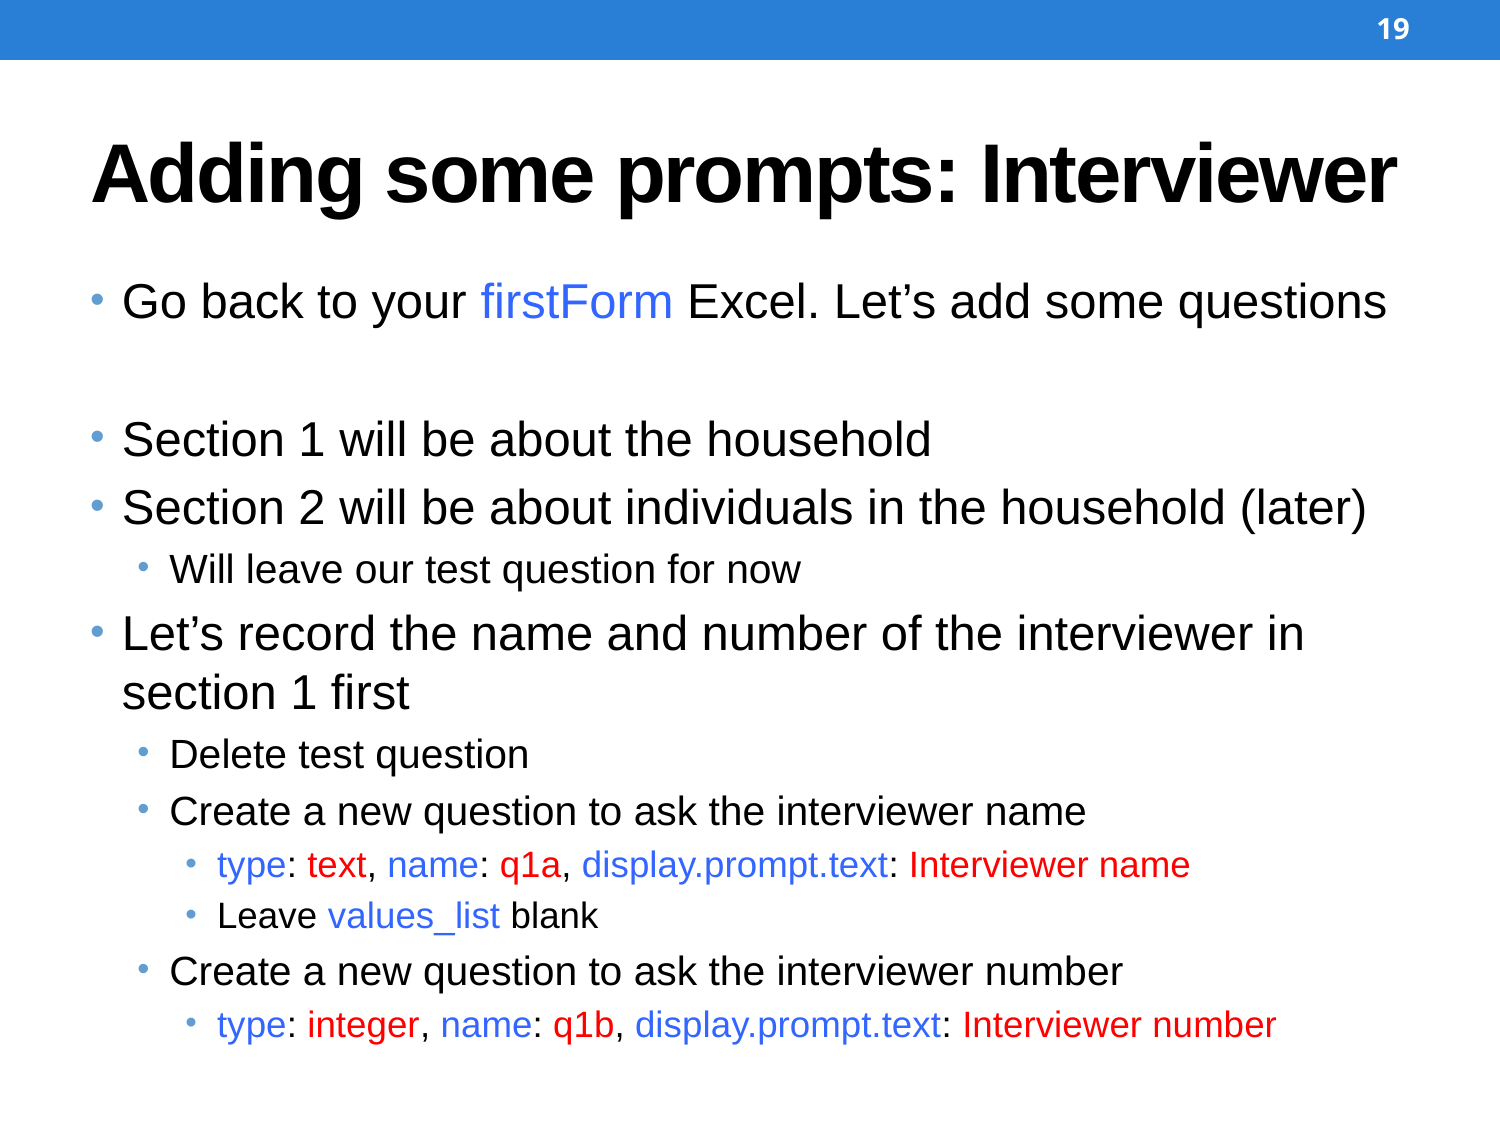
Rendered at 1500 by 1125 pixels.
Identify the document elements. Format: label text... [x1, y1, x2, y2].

list Go back to your firstForm Excel. Let’s add some questions Section 1 will be about the household Section 2 will be about individuals in the household (later) Will leave our test question for now Let’s record the name and number of the interviewer in section 1 first Delete test question Create a new question to ask the interviewer name type: text, name: q1a, display.prompt.text: Interviewer name Leave values_list blank Create a new question to ask the interviewer number type: integer, name: q1b, display.prompt.text: Interviewer number [75, 262, 1425, 1063]
title Adding some prompts: Interviewer [75, 87, 1425, 250]
slide_number 19 [1250, 3, 1425, 57]
